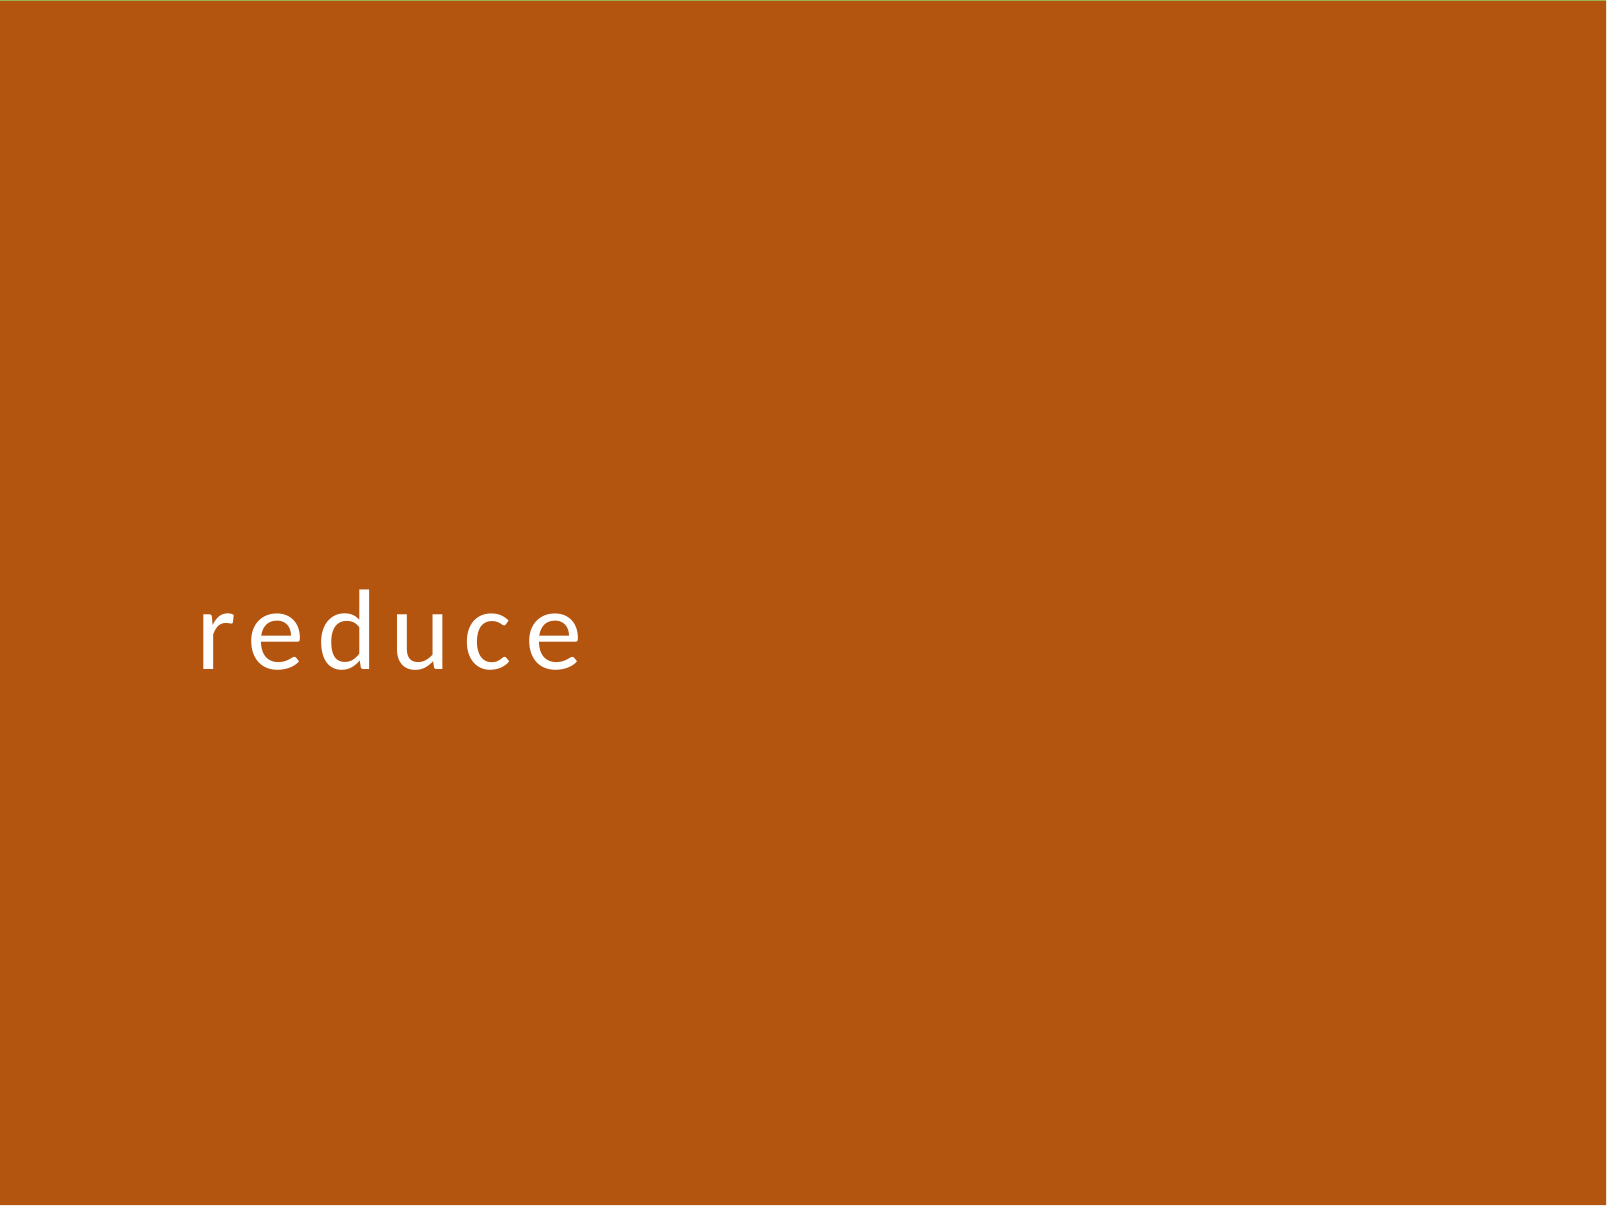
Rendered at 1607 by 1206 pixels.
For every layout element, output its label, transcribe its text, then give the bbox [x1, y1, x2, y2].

text_box [0, 0, 1607, 1206]
title reduce [194, 553, 602, 757]
